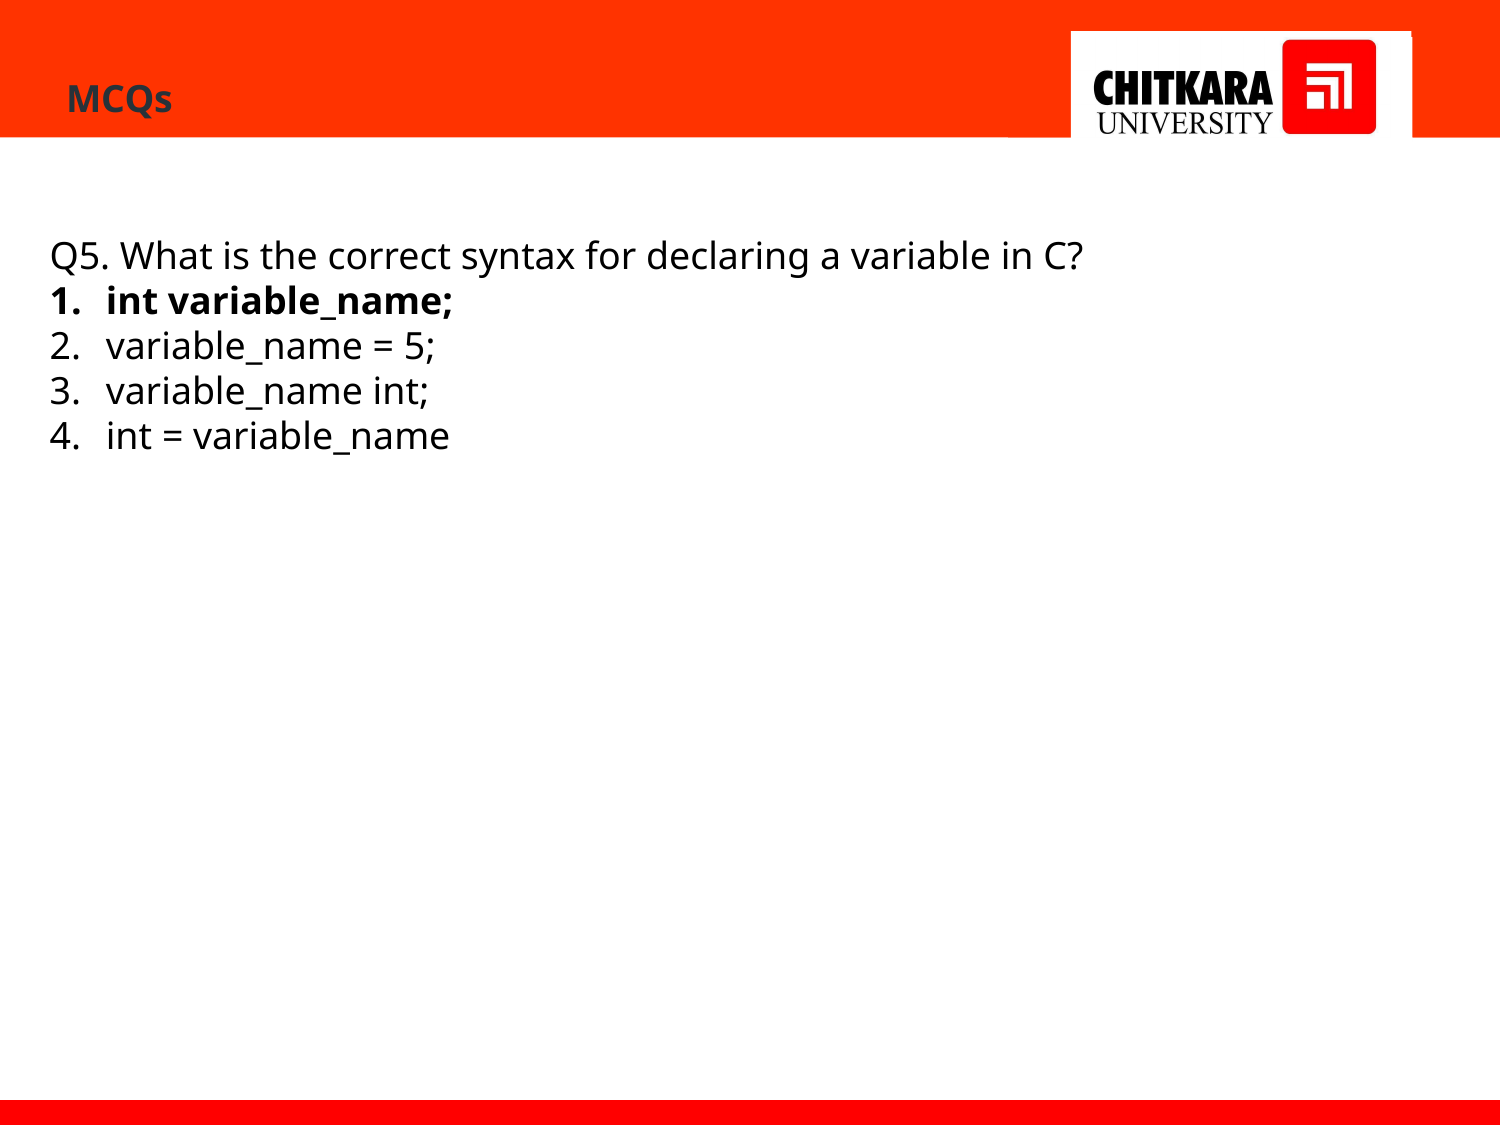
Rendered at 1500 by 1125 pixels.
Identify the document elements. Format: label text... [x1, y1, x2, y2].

title MCQs [65, 14, 965, 128]
picture [1074, 37, 1391, 138]
text_box Q5. What is the correct syntax for declaring a variable in C? int variable_name; variable_name = 5; variable_name int; int = variable_name [34, 224, 1408, 465]
